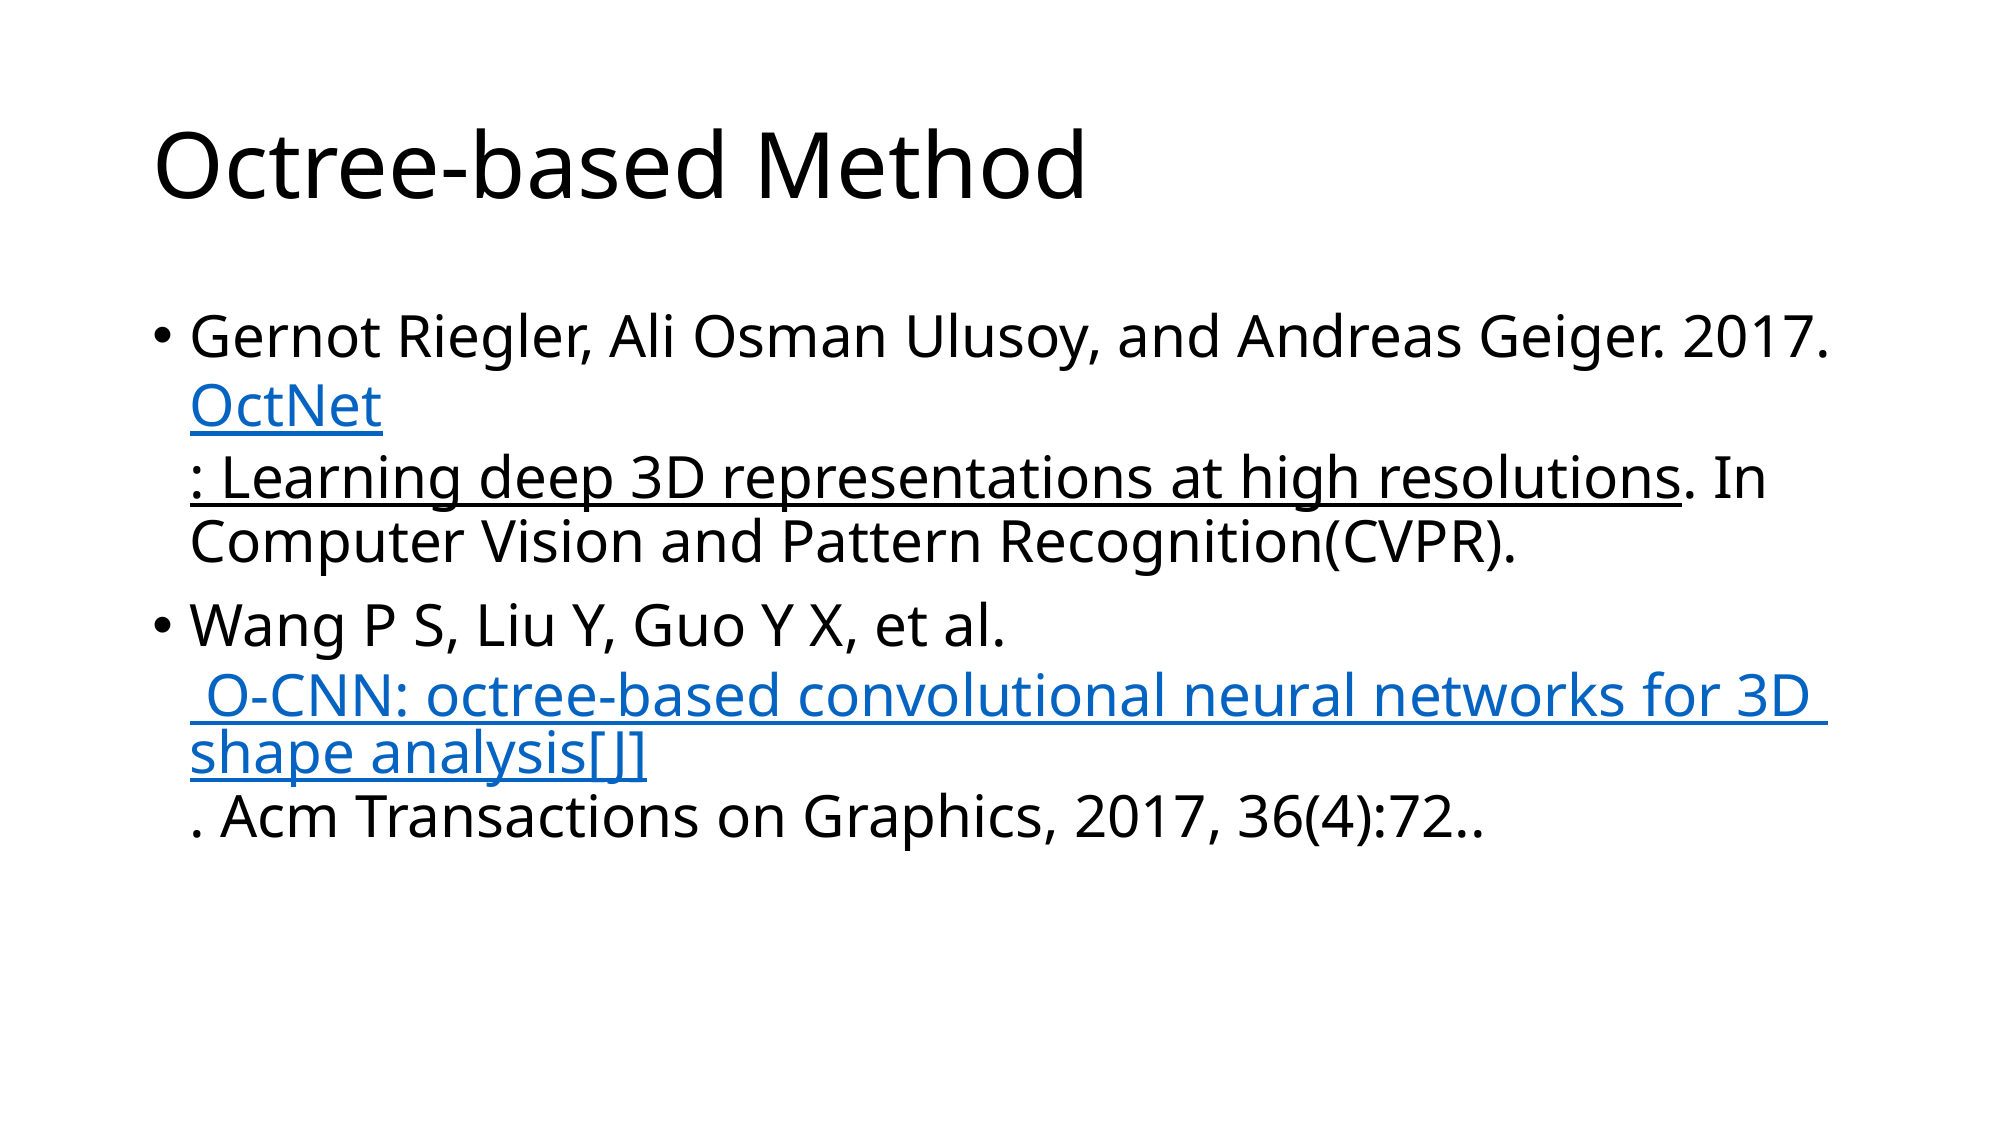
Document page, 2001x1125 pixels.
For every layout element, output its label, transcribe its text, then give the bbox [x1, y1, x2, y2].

title Octree-based Method [137, 59, 1863, 278]
list Gernot Riegler, Ali Osman Ulusoy, and Andreas Geiger. 2017. OctNet: Learning deep 3D representations at high resolutions. In Computer Vision and Pattern Recognition(CVPR). Wang P S, Liu Y, Guo Y X, et al. O-CNN: octree-based convolutional neural networks for 3D shape analysis[J]. Acm Transactions on Graphics, 2017, 36(4):72.. [137, 299, 1863, 1014]
